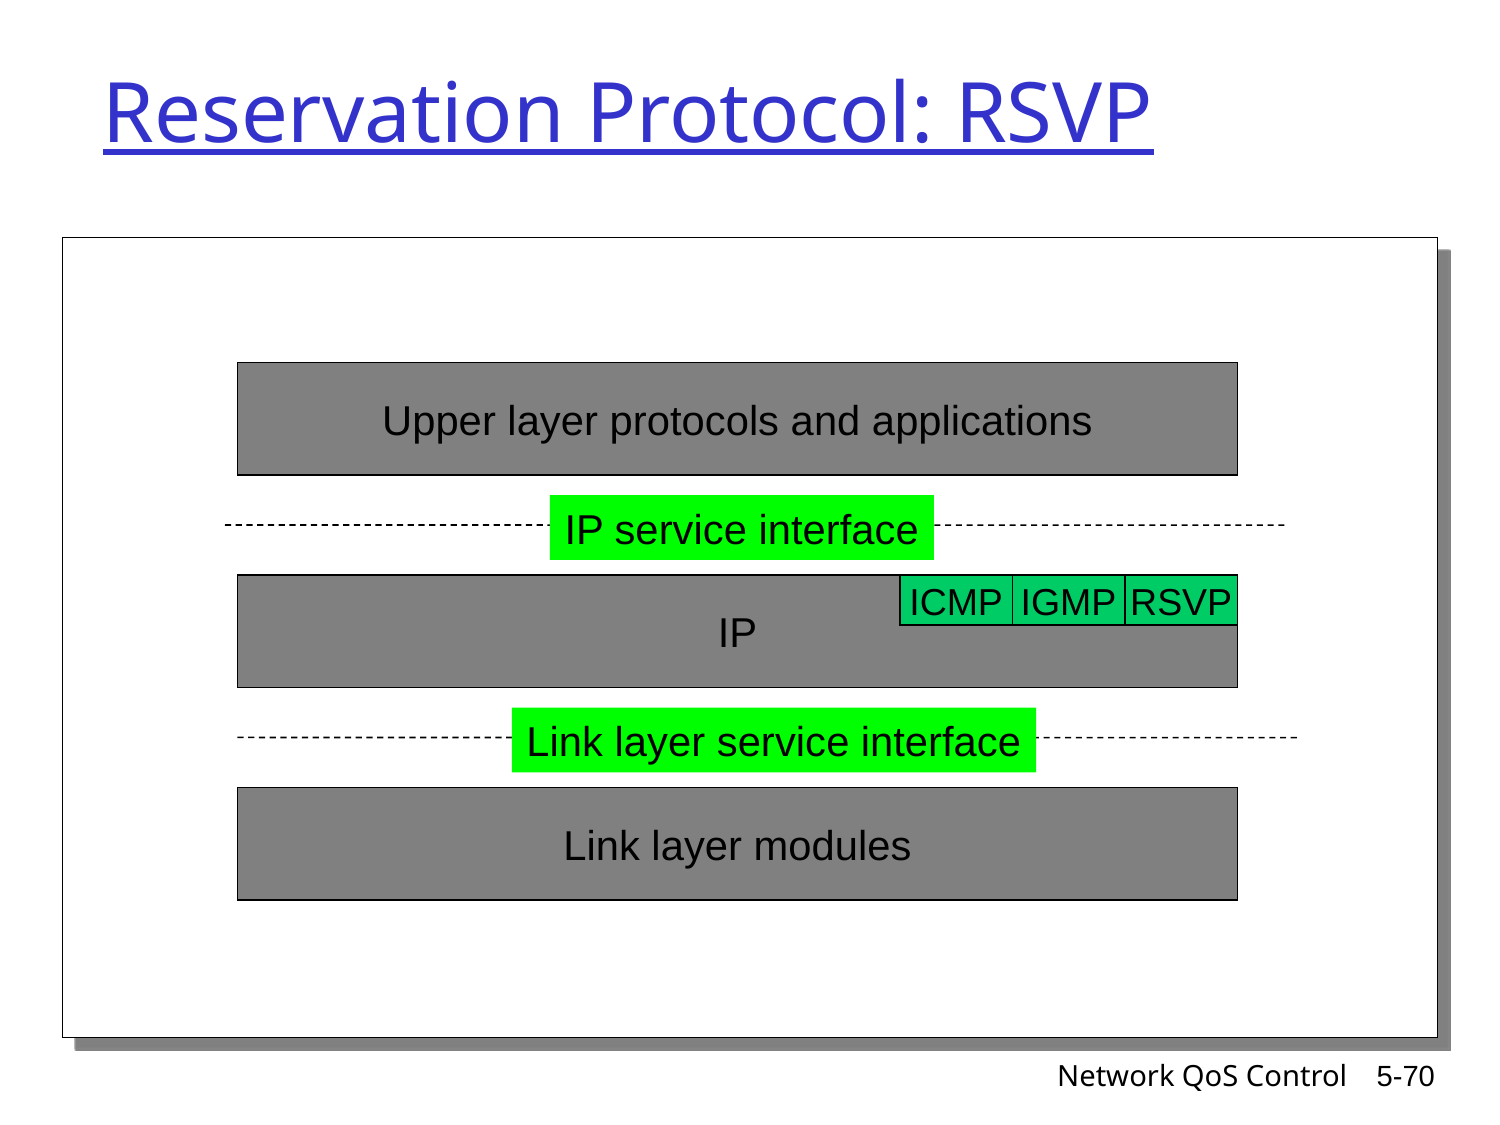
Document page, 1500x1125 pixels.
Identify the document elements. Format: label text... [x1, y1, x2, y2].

text_box [62, 237, 1438, 1038]
text_box IGMP [1012, 575, 1125, 625]
footer Network QoS Control [728, 1049, 1338, 1125]
text_box Link layer service interface [511, 707, 1037, 773]
text_box Link layer modules [237, 787, 1238, 900]
text_box IP service interface [549, 495, 934, 560]
text_box ICMP [900, 575, 1012, 625]
text_box IP [237, 575, 1238, 688]
slide_number 5-70 [1338, 1049, 1451, 1125]
title Reservation Protocol: RSVP [87, 37, 1363, 181]
text_box Upper layer protocols and applications [237, 362, 1238, 475]
text_box RSVP [1125, 575, 1238, 625]
